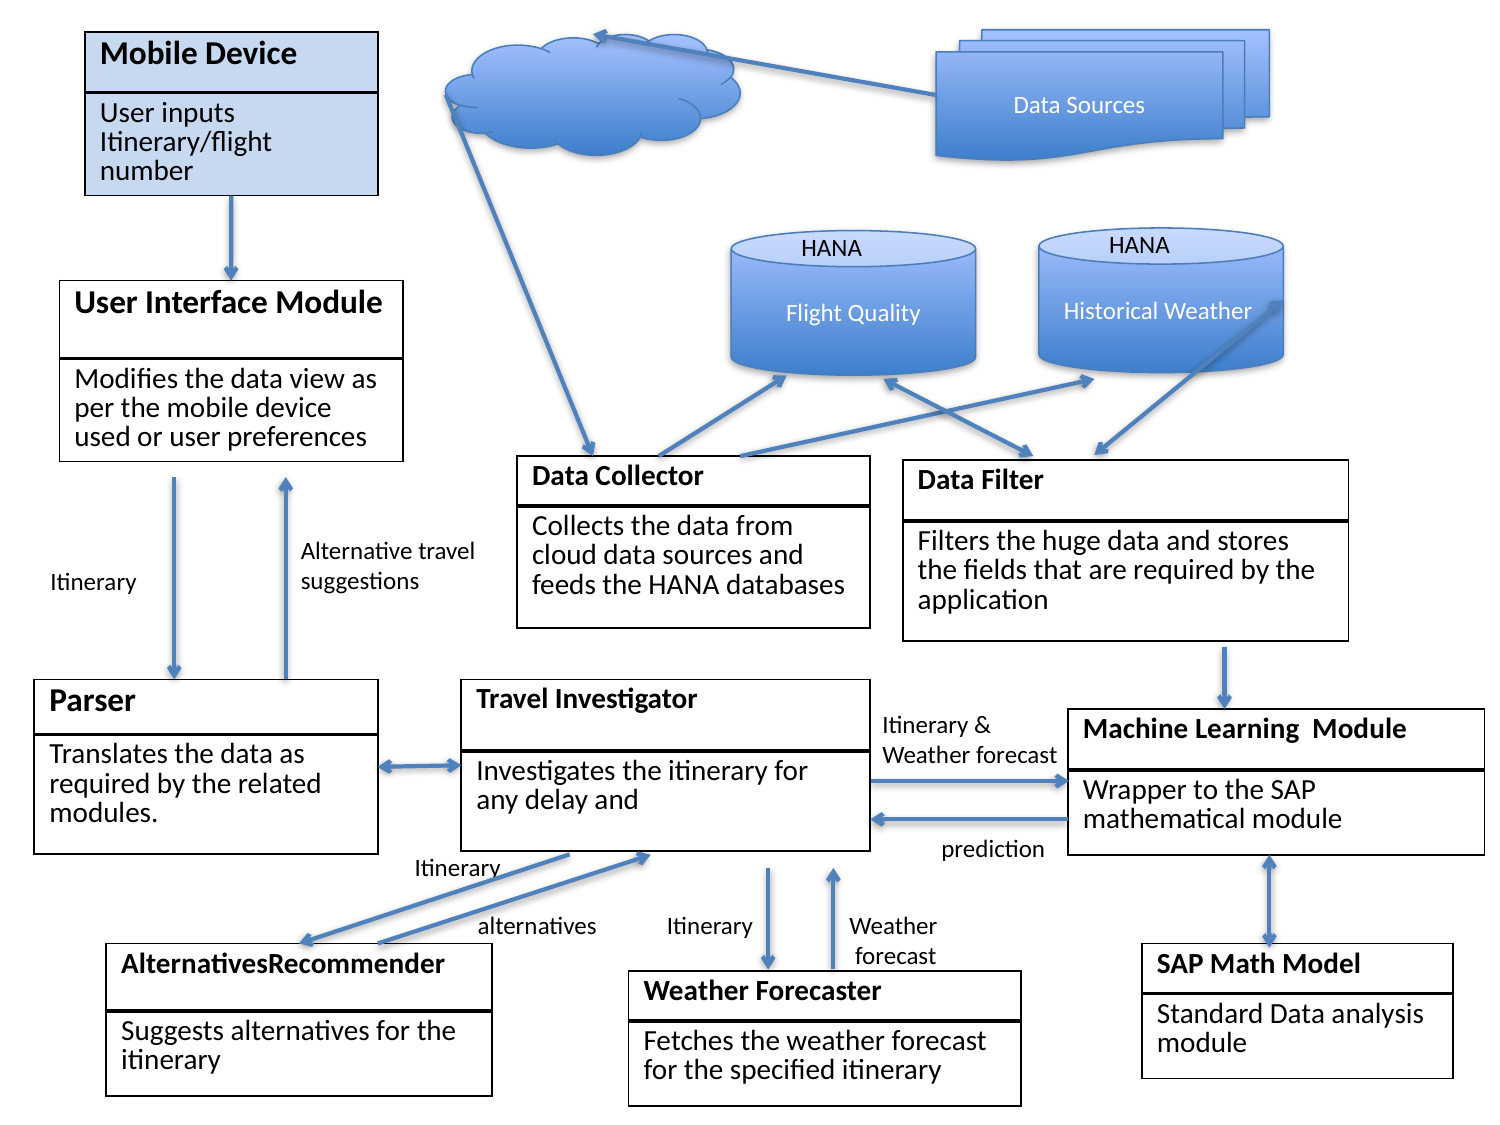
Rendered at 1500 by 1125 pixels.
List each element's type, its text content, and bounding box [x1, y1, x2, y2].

table_header AlternativesRecommender [107, 944, 491, 1009]
table_cell Investigates the itinerary for any delay and [462, 753, 869, 850]
table_header User Interface Module [60, 281, 402, 357]
table_header SAP Math Model [1143, 944, 1452, 992]
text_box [1038, 220, 1284, 373]
table_cell Fetches the weather forecast for the specified itinerary [629, 1023, 1020, 1105]
text_box Weather forecast [834, 902, 953, 977]
text_box Itinerary [35, 557, 152, 603]
text_box Data Sources [935, 28, 1271, 161]
table_header Travel Investigator [462, 680, 869, 749]
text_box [377, 854, 651, 944]
table_cell Modifies the data view as per the mobile device used or user preferences [60, 360, 402, 461]
text_box [618, 33, 721, 53]
table_header Parser [35, 680, 377, 733]
table_cell Wrapper to the SAP mathematical module [1069, 772, 1484, 854]
table_header Machine Learning Module [1073, 710, 1484, 768]
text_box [730, 223, 976, 376]
table_header Data Filter [904, 461, 1348, 519]
text_box prediction [926, 827, 1061, 871]
table_cell User inputs Itinerary/flight number [86, 94, 377, 195]
table_cell Standard Data analysis module [1143, 995, 1452, 1078]
table_cell Suggests alternatives for the itinerary [107, 1013, 491, 1095]
table_cell Collects the data from cloud data sources and feeds the HANA databases [518, 508, 869, 627]
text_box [739, 378, 881, 457]
table_header Mobile Device [86, 33, 377, 91]
text_box [444, 37, 742, 157]
table_header Weather Forecaster [629, 972, 1020, 1019]
text_box Alternative travel suggestions [290, 526, 492, 602]
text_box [1034, 378, 1090, 457]
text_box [883, 378, 1034, 457]
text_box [298, 854, 376, 944]
table_cell Filters the huge data and stores the fields that are required by the application [904, 523, 1348, 640]
text_box Itinerary [655, 902, 763, 947]
table_header Data Collector [518, 457, 869, 504]
text_box Itinerary [399, 843, 516, 851]
table_cell Translates the data as required by the related modules. [35, 736, 377, 853]
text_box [658, 375, 787, 457]
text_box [1094, 372, 1162, 456]
text_box Itinerary & Weather forecast [867, 701, 1073, 776]
